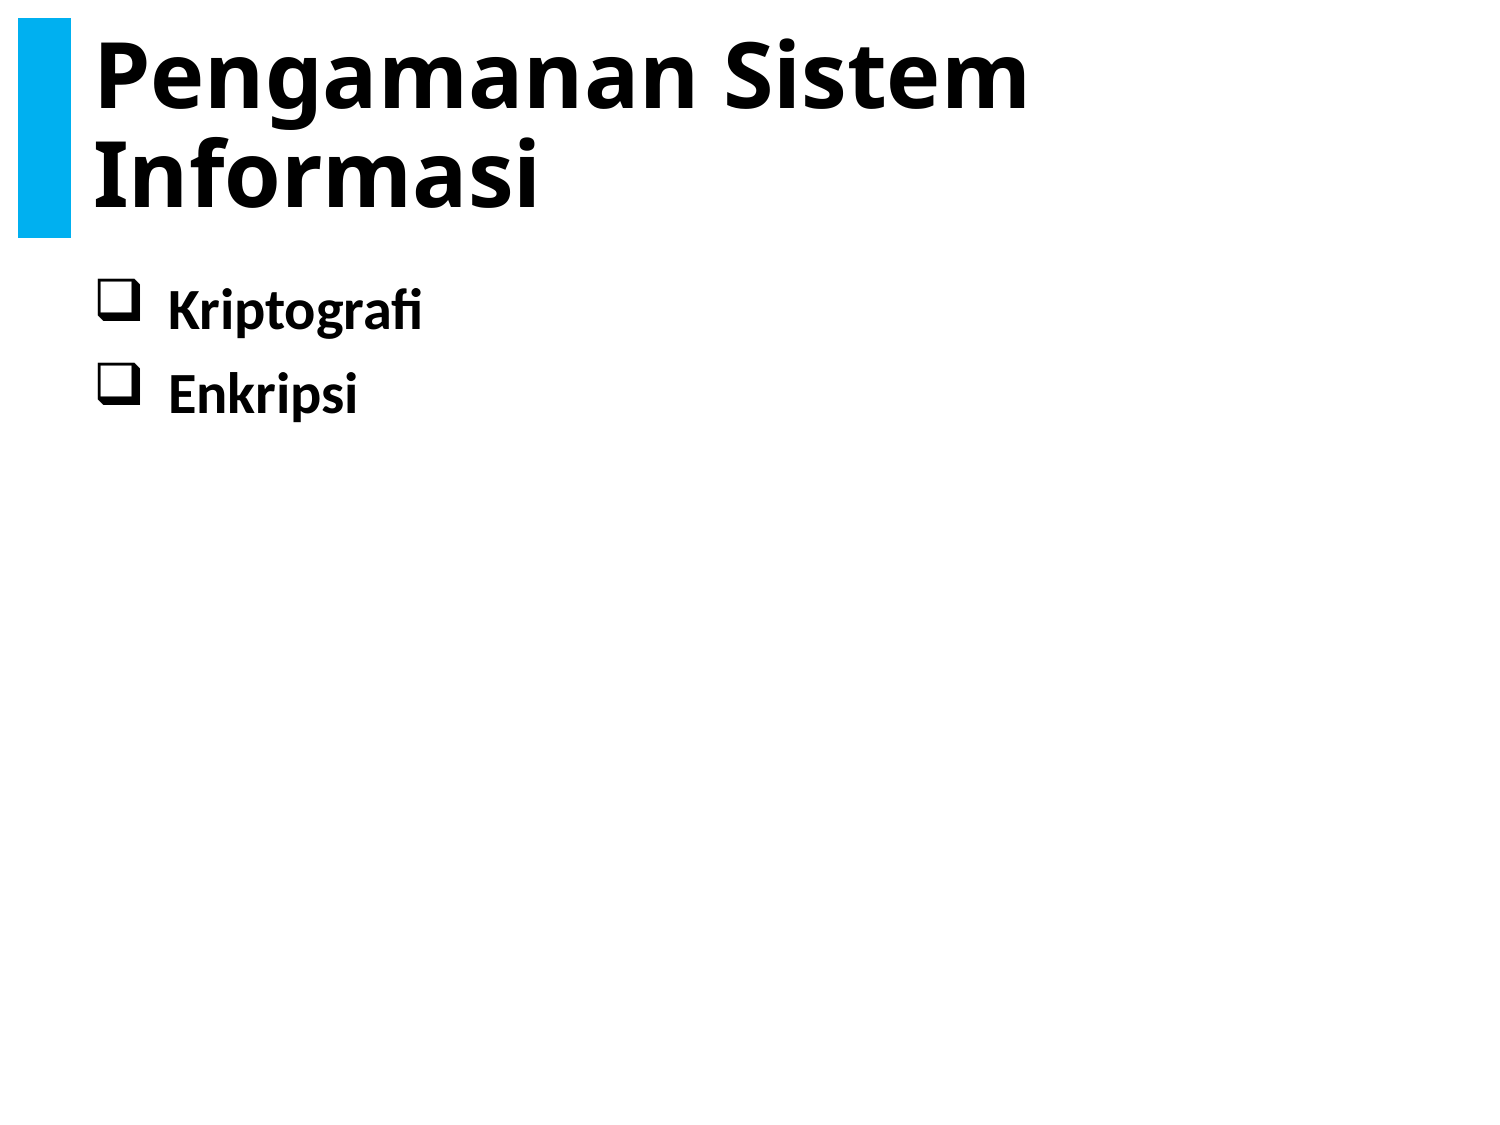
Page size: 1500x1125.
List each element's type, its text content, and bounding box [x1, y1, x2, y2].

title Pengamanan Sistem Informasi [78, 19, 1443, 237]
list Kriptografi Enkripsi [78, 272, 1443, 1070]
